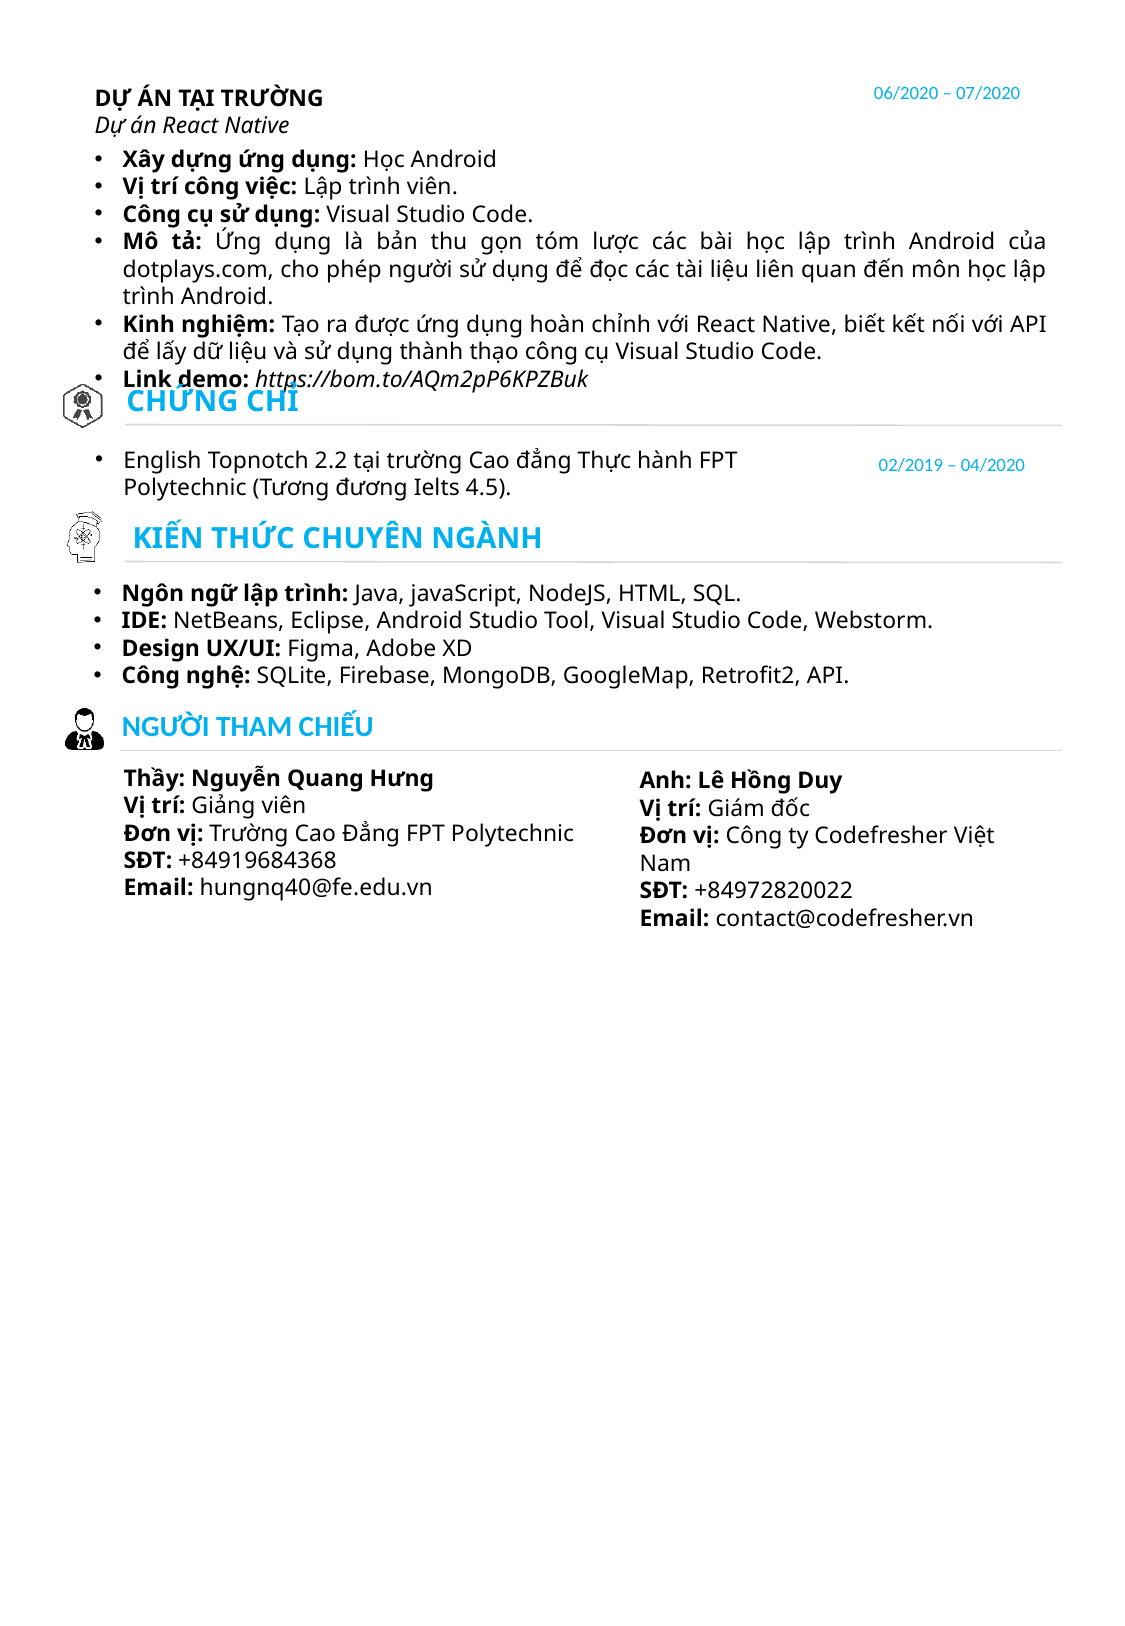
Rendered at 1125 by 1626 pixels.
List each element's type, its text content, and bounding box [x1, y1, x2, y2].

text_box Anh: Lê Hồng Duy Vị trí: Giám đốc Đơn vị: Công ty Codefresher Việt Nam SĐT: +84972820022 Email: contact@codefresher.vn [624, 759, 1058, 938]
text_box 06/2020 – 07/2020 [859, 62, 1046, 111]
text_box 02/2019 – 04/2020 [864, 434, 1050, 484]
text_box KIẾN THỨC CHUYÊN NGÀNH [117, 511, 559, 562]
text_box English Topnotch 2.2 tại trường Cao đẳng Thực hành FPT Polytechnic (Tương đương Ielts 4.5). [80, 437, 860, 508]
text_box DỰ ÁN TẠI TRƯỜNG Dự án React Native Xây dựng ứng dụng: Học Android Vị trí công việc: Lập trình viên. Công cụ sử dụng: Visual Studio Code. Mô tả: Ứng dụng là bản thu gọn tóm lược các bài học lập trình Android của dotplays.com, cho phép người sử dụng để đọc các tài liệu liên quan đến môn học lập trình Android. Kinh nghiệm: Tạo ra được ứng dụng hoàn chỉnh với React Native, biết kết nối với API để lấy dữ liệu và sử dụng thành thạo công cụ Visual Studio Code. Link demo: https://bom.to/AQm2pP6KPZBuk [79, 75, 1063, 399]
picture [60, 704, 108, 752]
picture [58, 508, 113, 563]
text_box Thầy: Nguyễn Quang Hưng Vị trí: Giảng viên Đơn vị: Trường Cao Đẳng FPT Polytechnic SĐT: +84919684368 Email: hungnq40@fe.edu.vn [108, 755, 624, 908]
text_box CHỨNG CHỈ [111, 374, 314, 425]
text_box NGƯỜI THAM CHIẾU [107, 699, 389, 750]
text_box Ngôn ngữ lập trình: Java, javaScript, NodeJS, HTML, SQL. IDE: NetBeans, Eclipse, Android Studio Tool, Visual Studio Code, Webstorm. Design UX/UI: Figma, Adobe XD Công nghệ: SQLite, Firebase, MongoDB, GoogleMap, Retrofit2, API. [78, 570, 1075, 696]
picture [58, 381, 106, 430]
